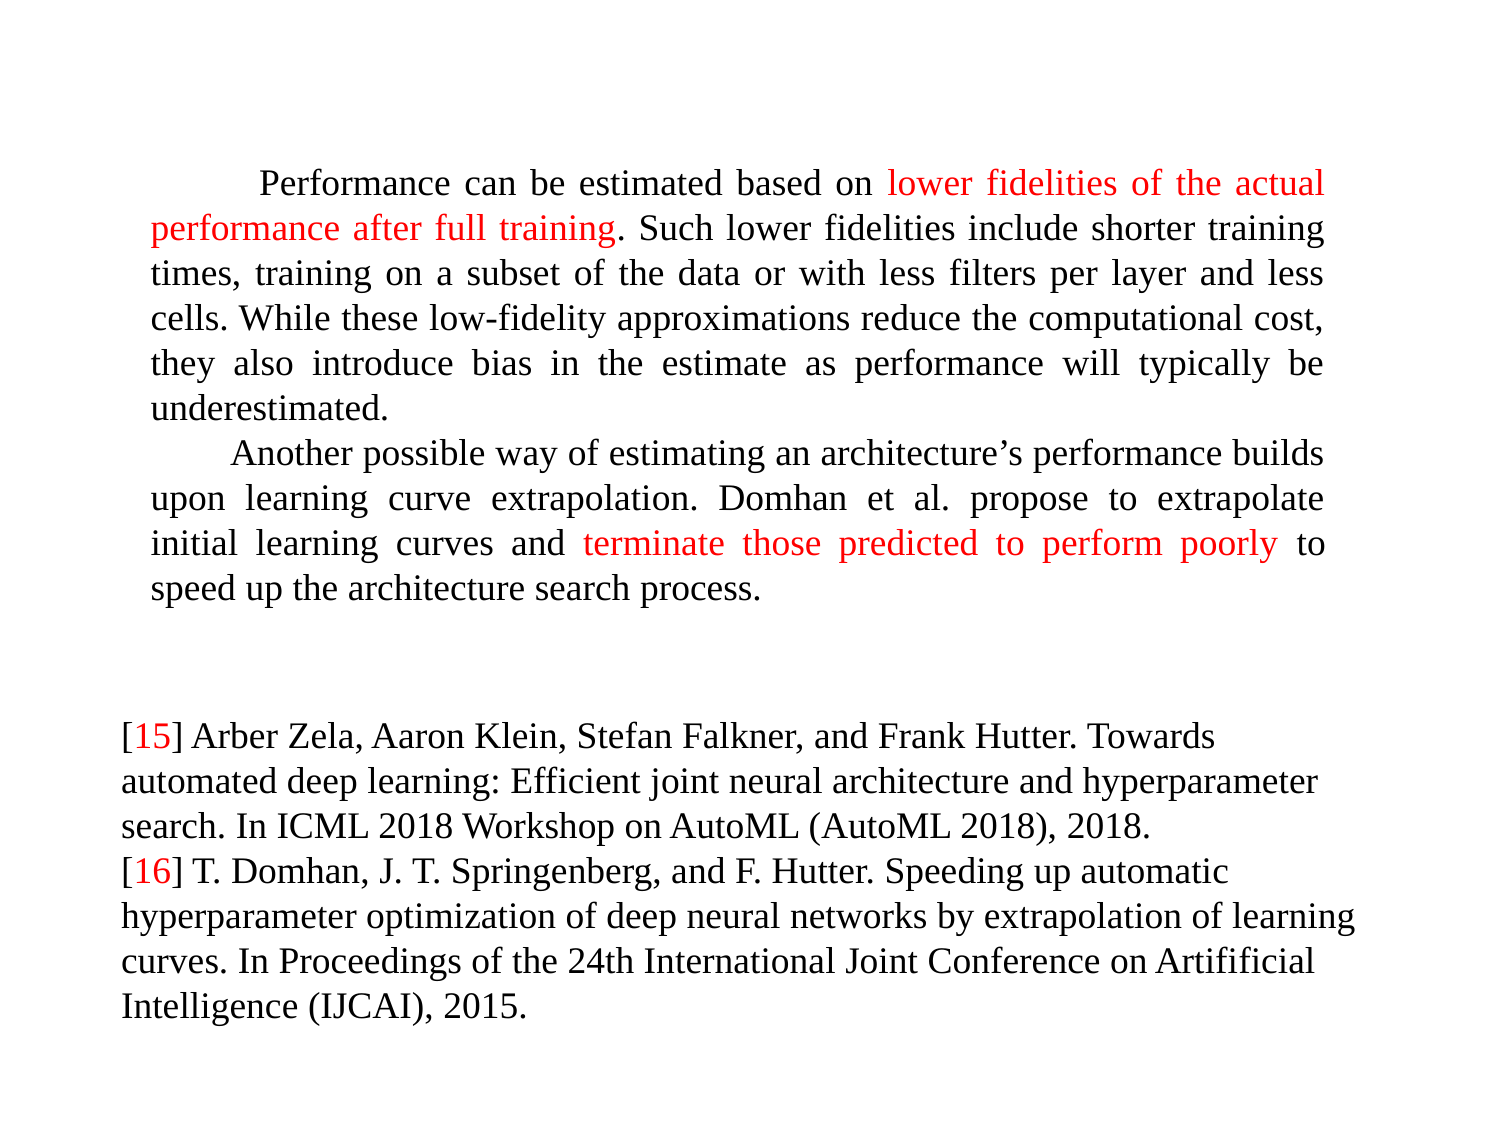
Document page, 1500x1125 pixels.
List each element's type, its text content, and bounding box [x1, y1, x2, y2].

text_box [15] Arber Zela, Aaron Klein, Stefan Falkner, and Frank Hutter. Towards automated deep learning: Efficient joint neural architecture and hyperparameter search. In ICML 2018 Workshop on AutoML (AutoML 2018), 2018. [16] T. Domhan, J. T. Springenberg, and F. Hutter. Speeding up automatic hyperparameter optimization of deep neural networks by extrapolation of learning curves. In Proceedings of the 24th International Joint Conference on Artifificial Intelligence (IJCAI), 2015. [106, 704, 1394, 1034]
text_box Performance can be estimated based on lower fidelities of the actual performance after full training. Such lower fidelities include shorter training times, training on a subset of the data or with less filters per layer and less cells. While these low-fidelity approximations reduce the computational cost, they also introduce bias in the estimate as performance will typically be underestimated. Another possible way of estimating an architecture’s performance builds upon learning curve extrapolation. Domhan et al. propose to extrapolate initial learning curves and terminate those predicted to perform poorly to speed up the architecture search process. [135, 150, 1341, 616]
